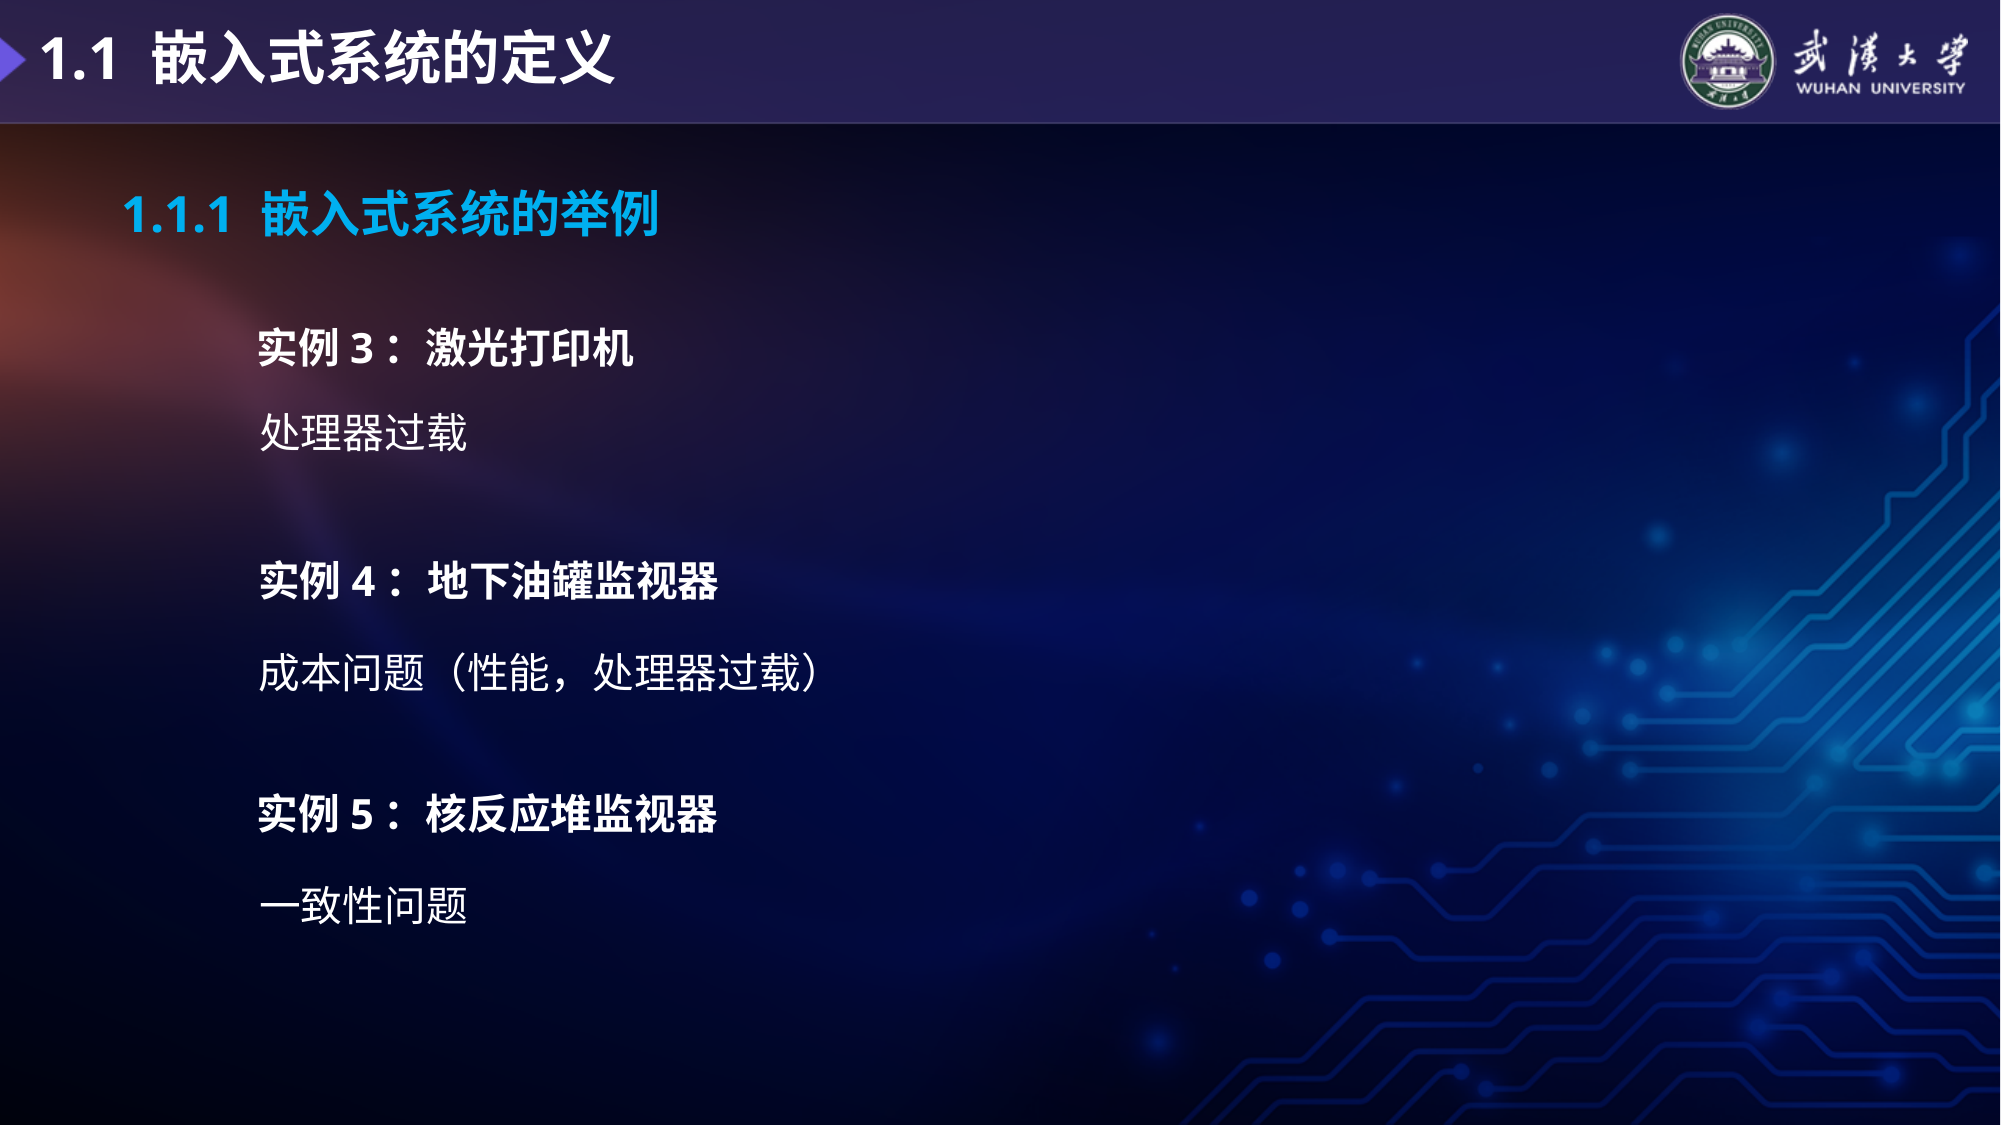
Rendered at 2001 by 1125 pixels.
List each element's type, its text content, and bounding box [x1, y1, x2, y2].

text_box 实例5：核反应堆监视器 [241, 780, 1592, 846]
text_box 成本问题（性能，处理器过载） [243, 629, 1077, 704]
text_box 实例3：激光打印机 [241, 314, 1592, 380]
text_box 处理器过载 [244, 389, 811, 465]
text_box 一致性问题 [244, 862, 811, 937]
picture [0, 0, 2001, 1125]
title 1.1 嵌入式系统的定义 [23, 0, 1364, 122]
text_box 1.1.1 嵌入式系统的举例 [106, 174, 676, 250]
text_box 实例4：地下油罐监视器 [243, 547, 1594, 613]
